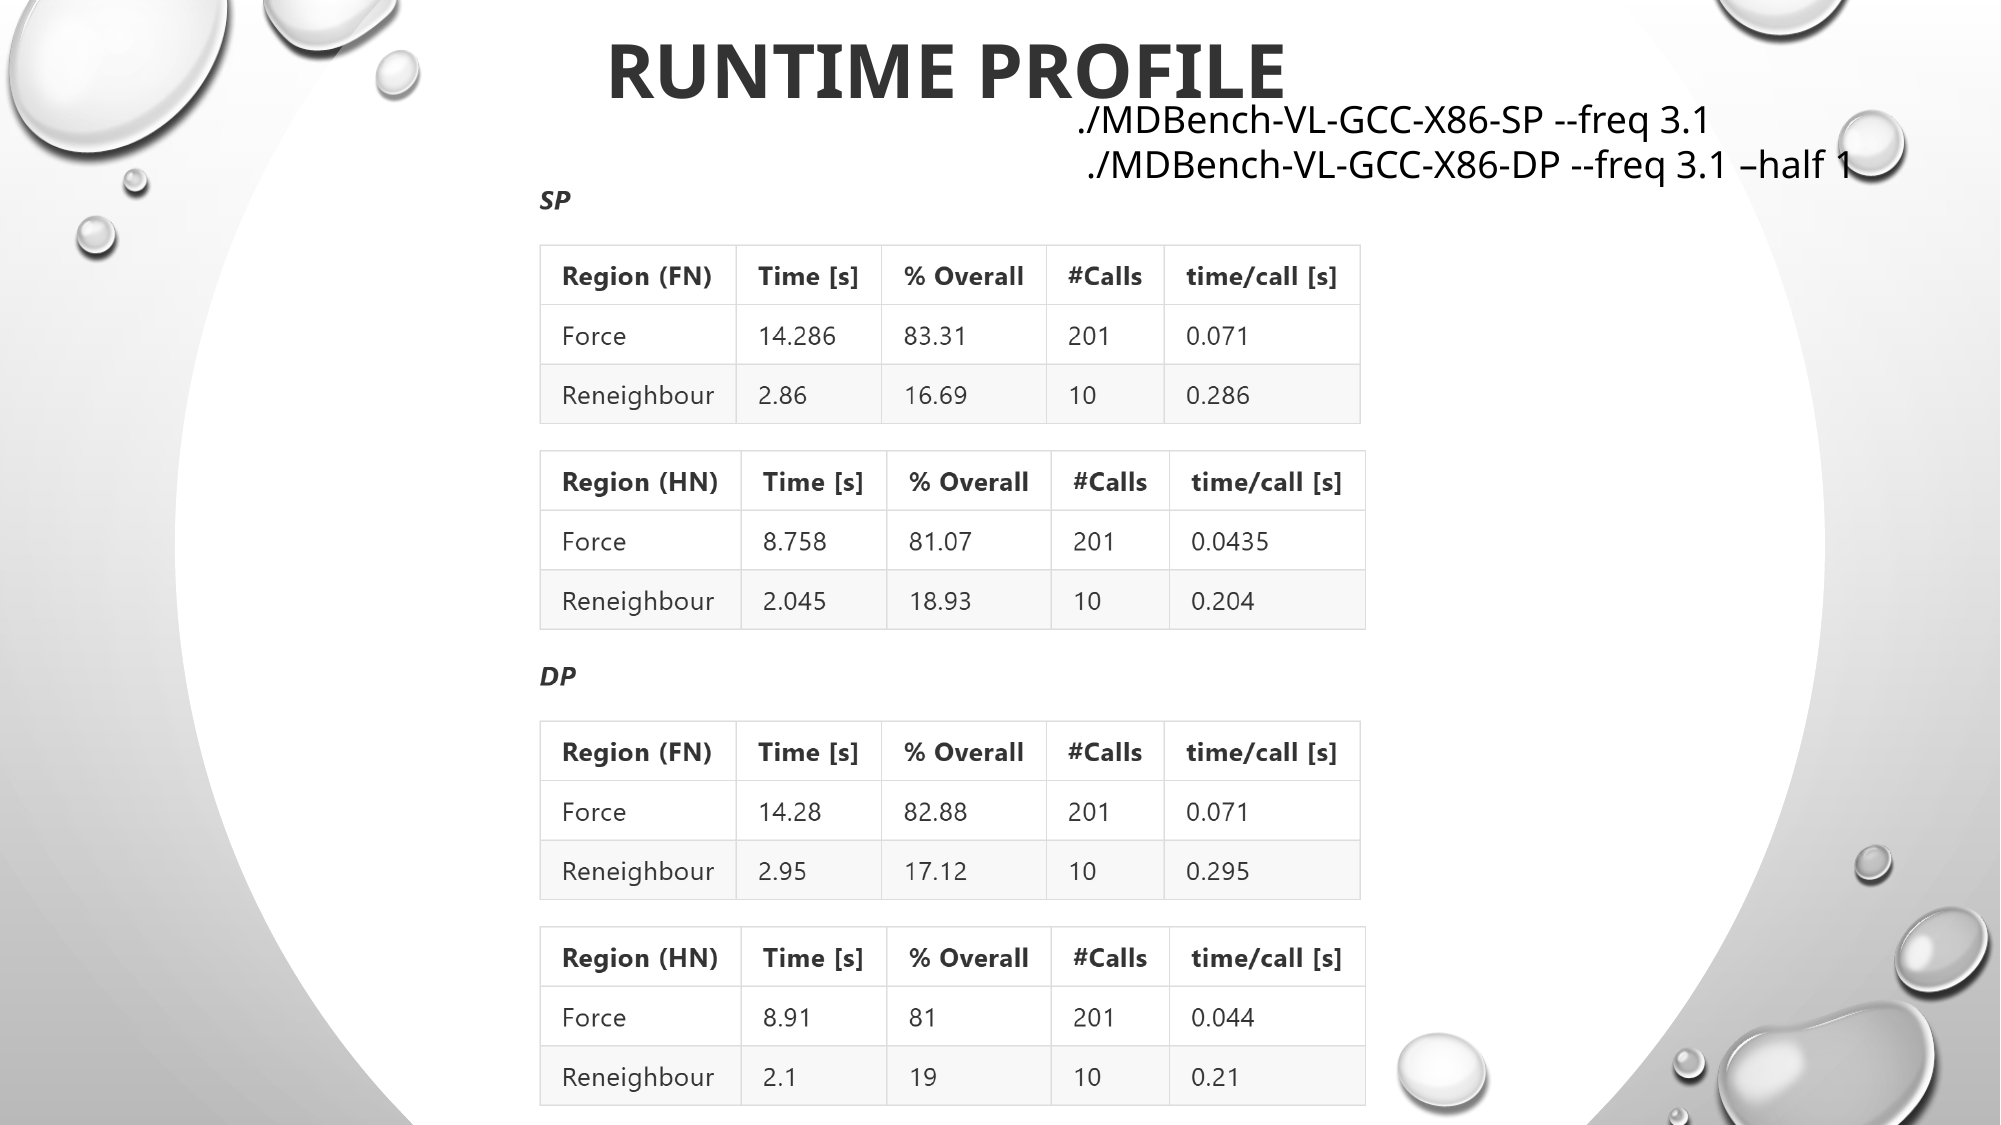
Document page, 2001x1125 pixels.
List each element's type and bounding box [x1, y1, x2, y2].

list [521, 164, 1391, 1125]
picture [0, 0, 2000, 1125]
